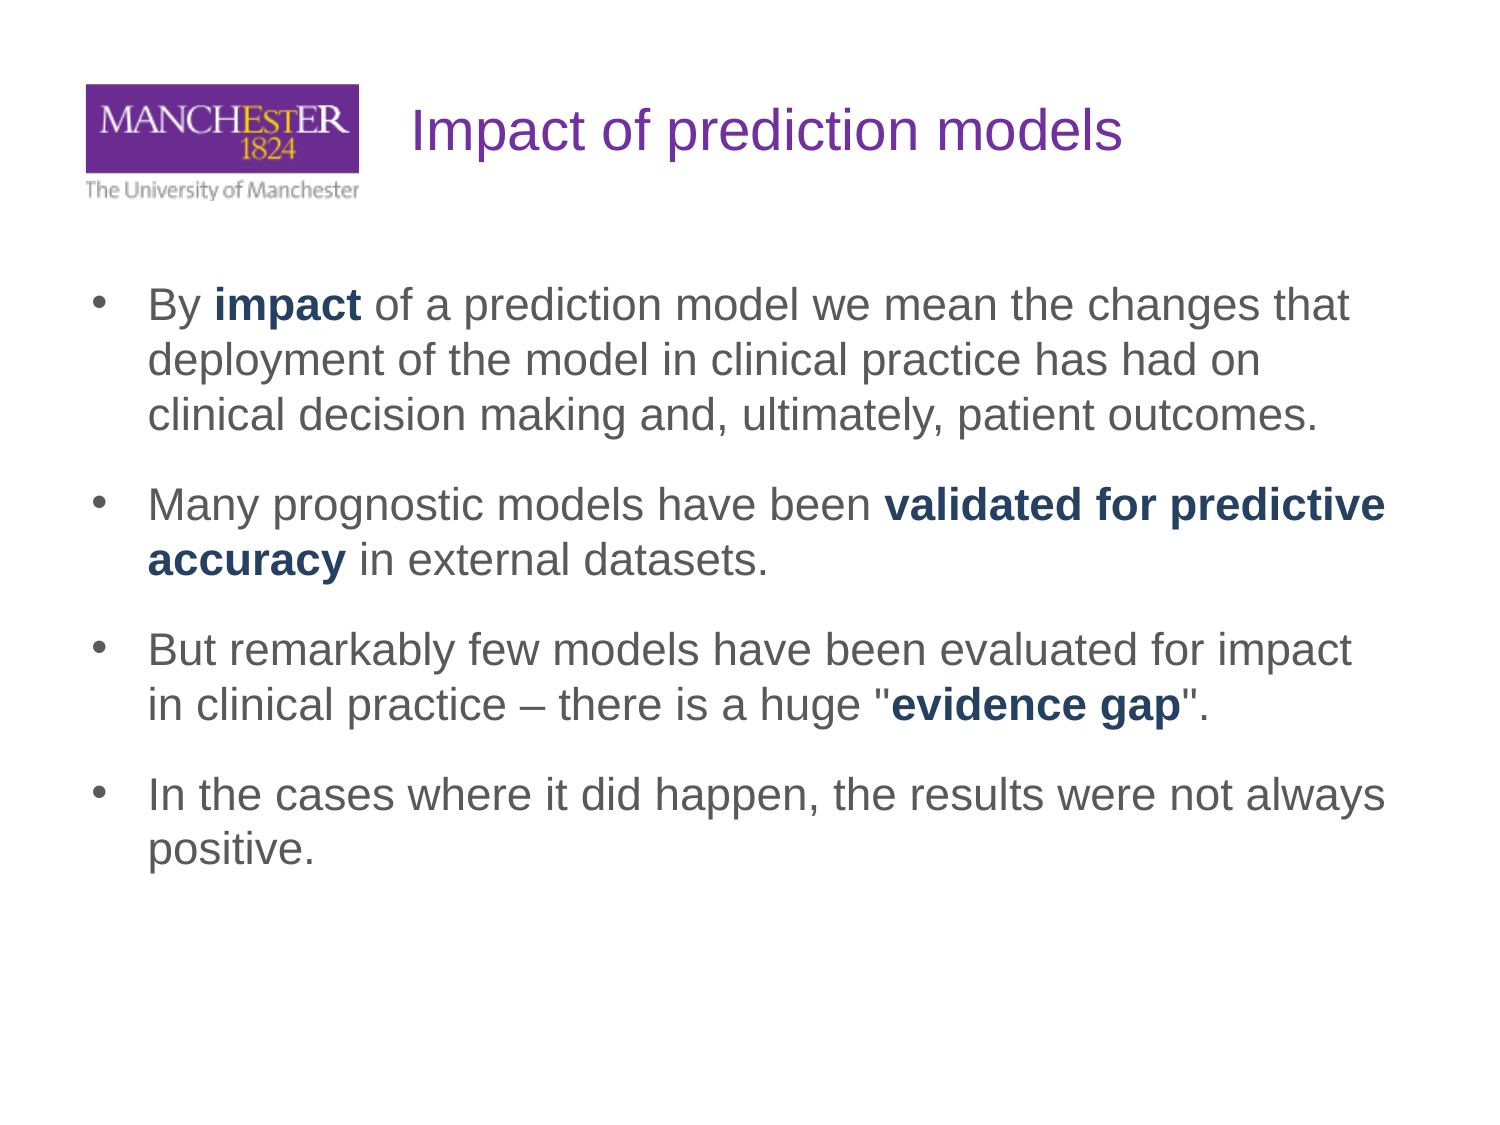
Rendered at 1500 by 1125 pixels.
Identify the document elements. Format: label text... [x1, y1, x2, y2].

text_box By impact of a prediction model we mean the changes that deployment of the model in clinical practice has had on clinical decision making and, ultimately, patient outcomes. Many prognostic models have been validated for predictive accuracy in external datasets. But remarkably few models have been evaluated for impact in clinical practice – there is a huge "evidence gap". In the cases where it did happen, the results were not always positive. [76, 267, 1412, 1046]
text_box Impact of prediction models [395, 81, 1443, 180]
